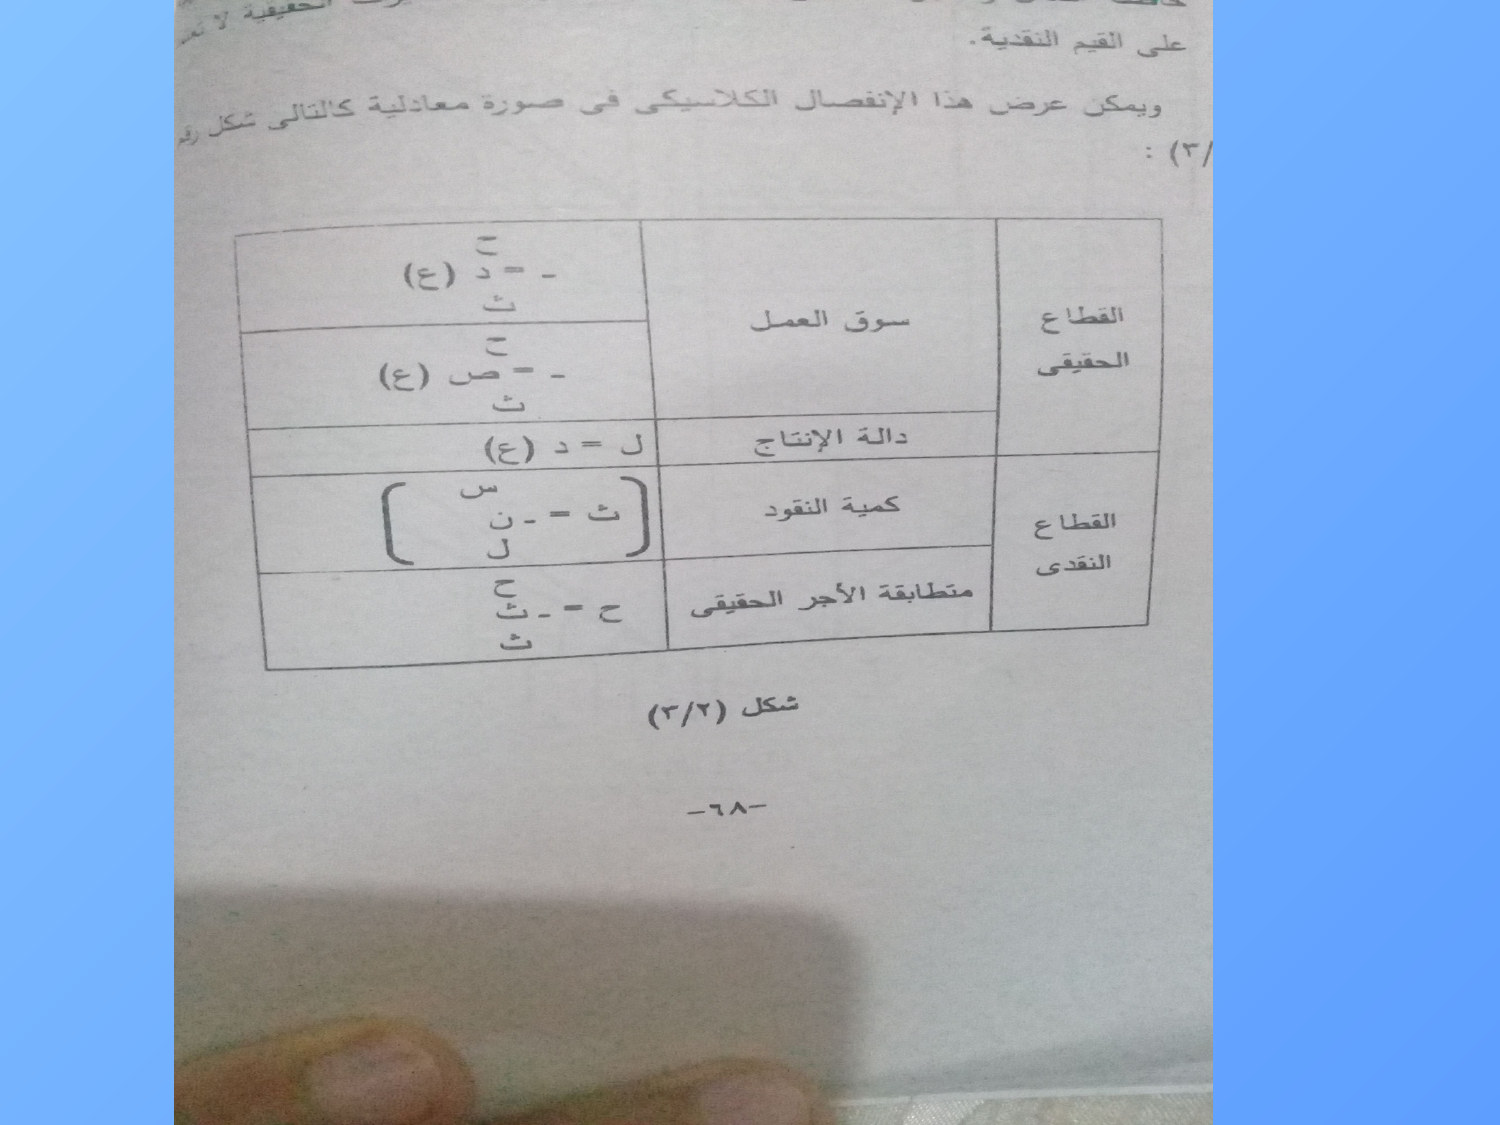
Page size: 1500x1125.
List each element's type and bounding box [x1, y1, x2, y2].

picture [174, 0, 1213, 1125]
